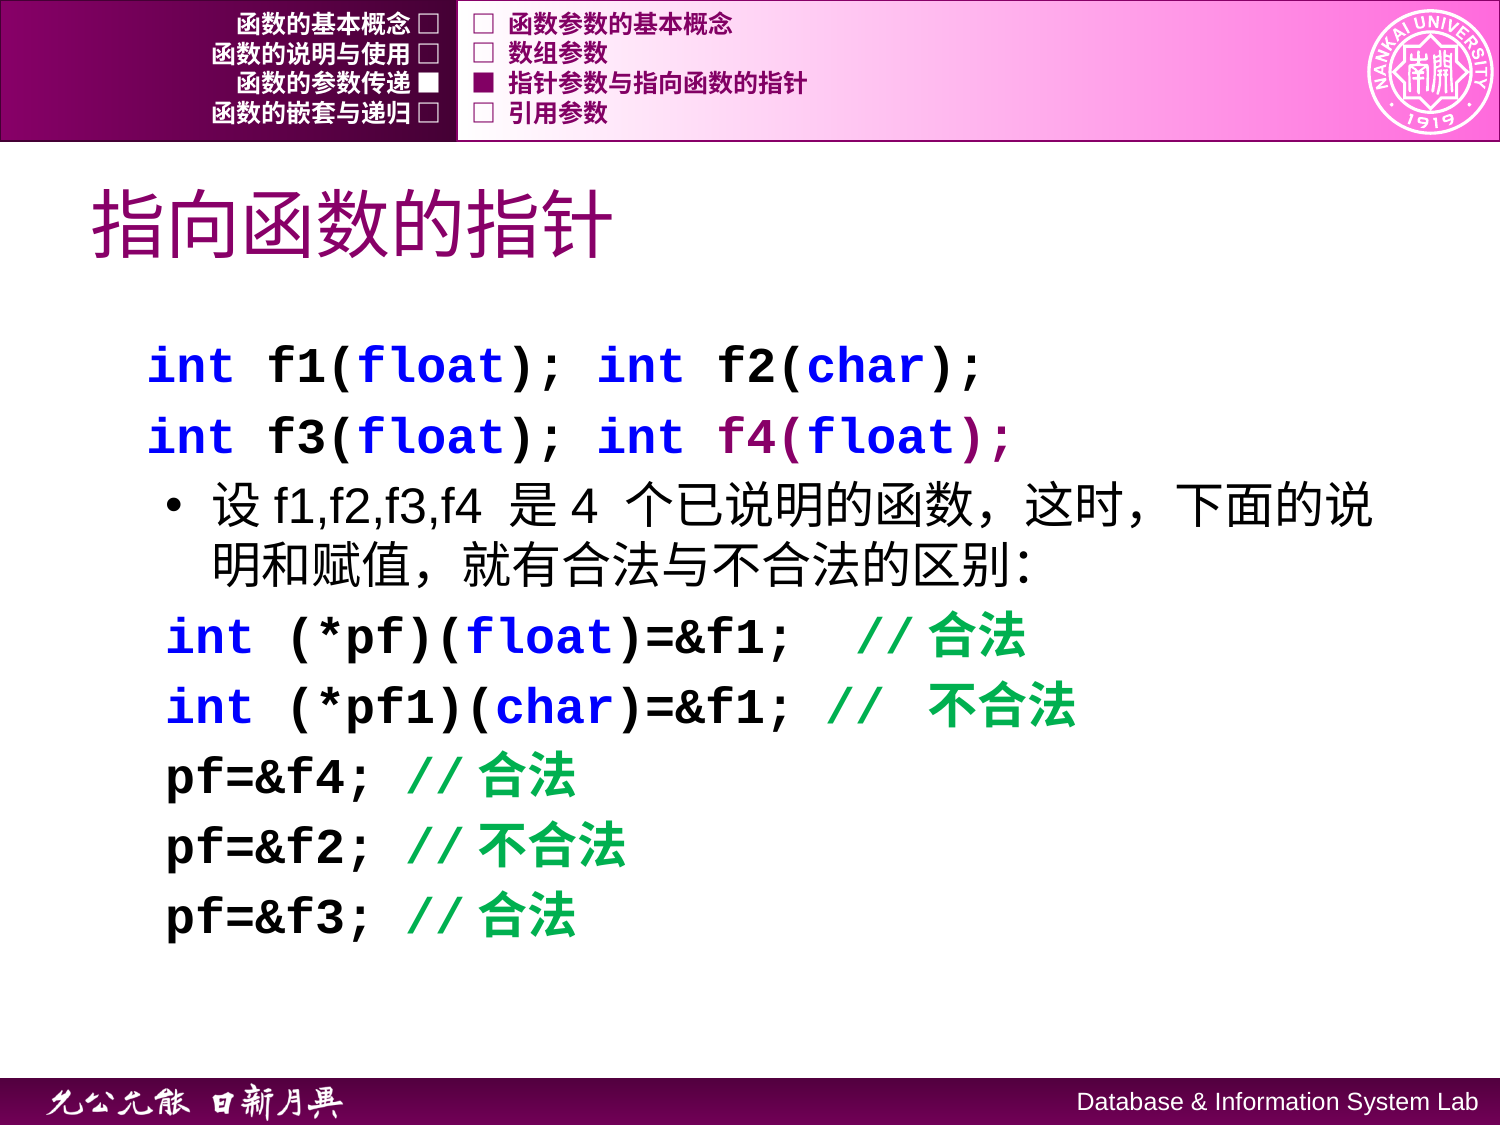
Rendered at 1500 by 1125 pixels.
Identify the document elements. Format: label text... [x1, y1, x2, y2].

text_box □ 函数参数的基本概念 [455, 7, 1361, 36]
text_box ■ 指针参数与指向函数的指针 [455, 66, 1361, 95]
list int f1(float); int f2(char); int f3(float); int f4(float); 设f1,f2,f3,f4 是4 个已说明的函数，这时，下面的说明和赋值，就有合法与不合法的区别： int (*pf)(float)=&f1; //合法 int (*pf1)(char)=&f1; // 不合法 pf=&f4; //合法 pf=&f2; //不合法 pf=&f3; //合法 [74, 316, 1426, 1055]
title 指向函数的指针 [74, 163, 1426, 282]
text_box 函数的基本概念 □ [0, 7, 455, 36]
text_box □ 数组参数 [455, 36, 1361, 66]
text_box □ 引用参数 [455, 95, 1361, 129]
text_box 函数的说明与使用 □ [0, 36, 455, 66]
text_box 函数的参数传递 ■ [0, 66, 455, 95]
picture [35, 1081, 356, 1122]
text_box 函数的嵌套与递归 □ [0, 95, 455, 129]
